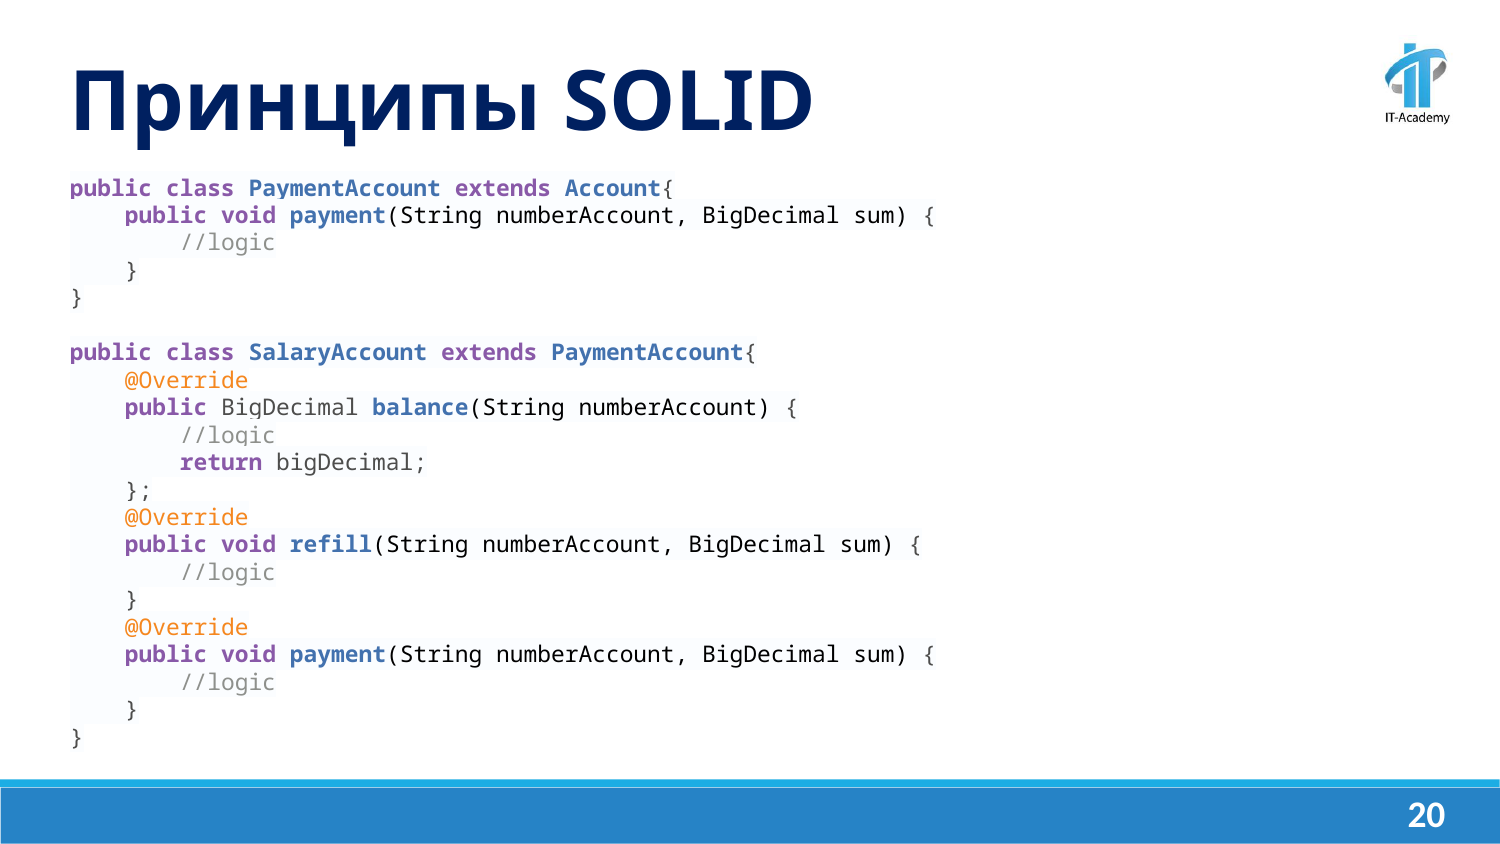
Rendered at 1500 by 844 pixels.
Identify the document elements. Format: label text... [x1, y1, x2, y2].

text_box Принципы SOLID [54, 16, 1405, 179]
text_box public class PaymentAccount extends Account{ public void payment(String numberAccount, BigDecimal sum) { //logic } } public class SalaryAccount extends PaymentAccount{ @Override public BigDecimal balance(String numberAccount) { //logic return bigDecimal; }; @Override public void refill(String numberAccount, BigDecimal sum) { //logic } @Override public void payment(String numberAccount, BigDecimal sum) { //logic } } [54, 158, 1325, 765]
picture [1405, 35, 1461, 126]
text_box ‹#› [1390, 782, 1463, 827]
